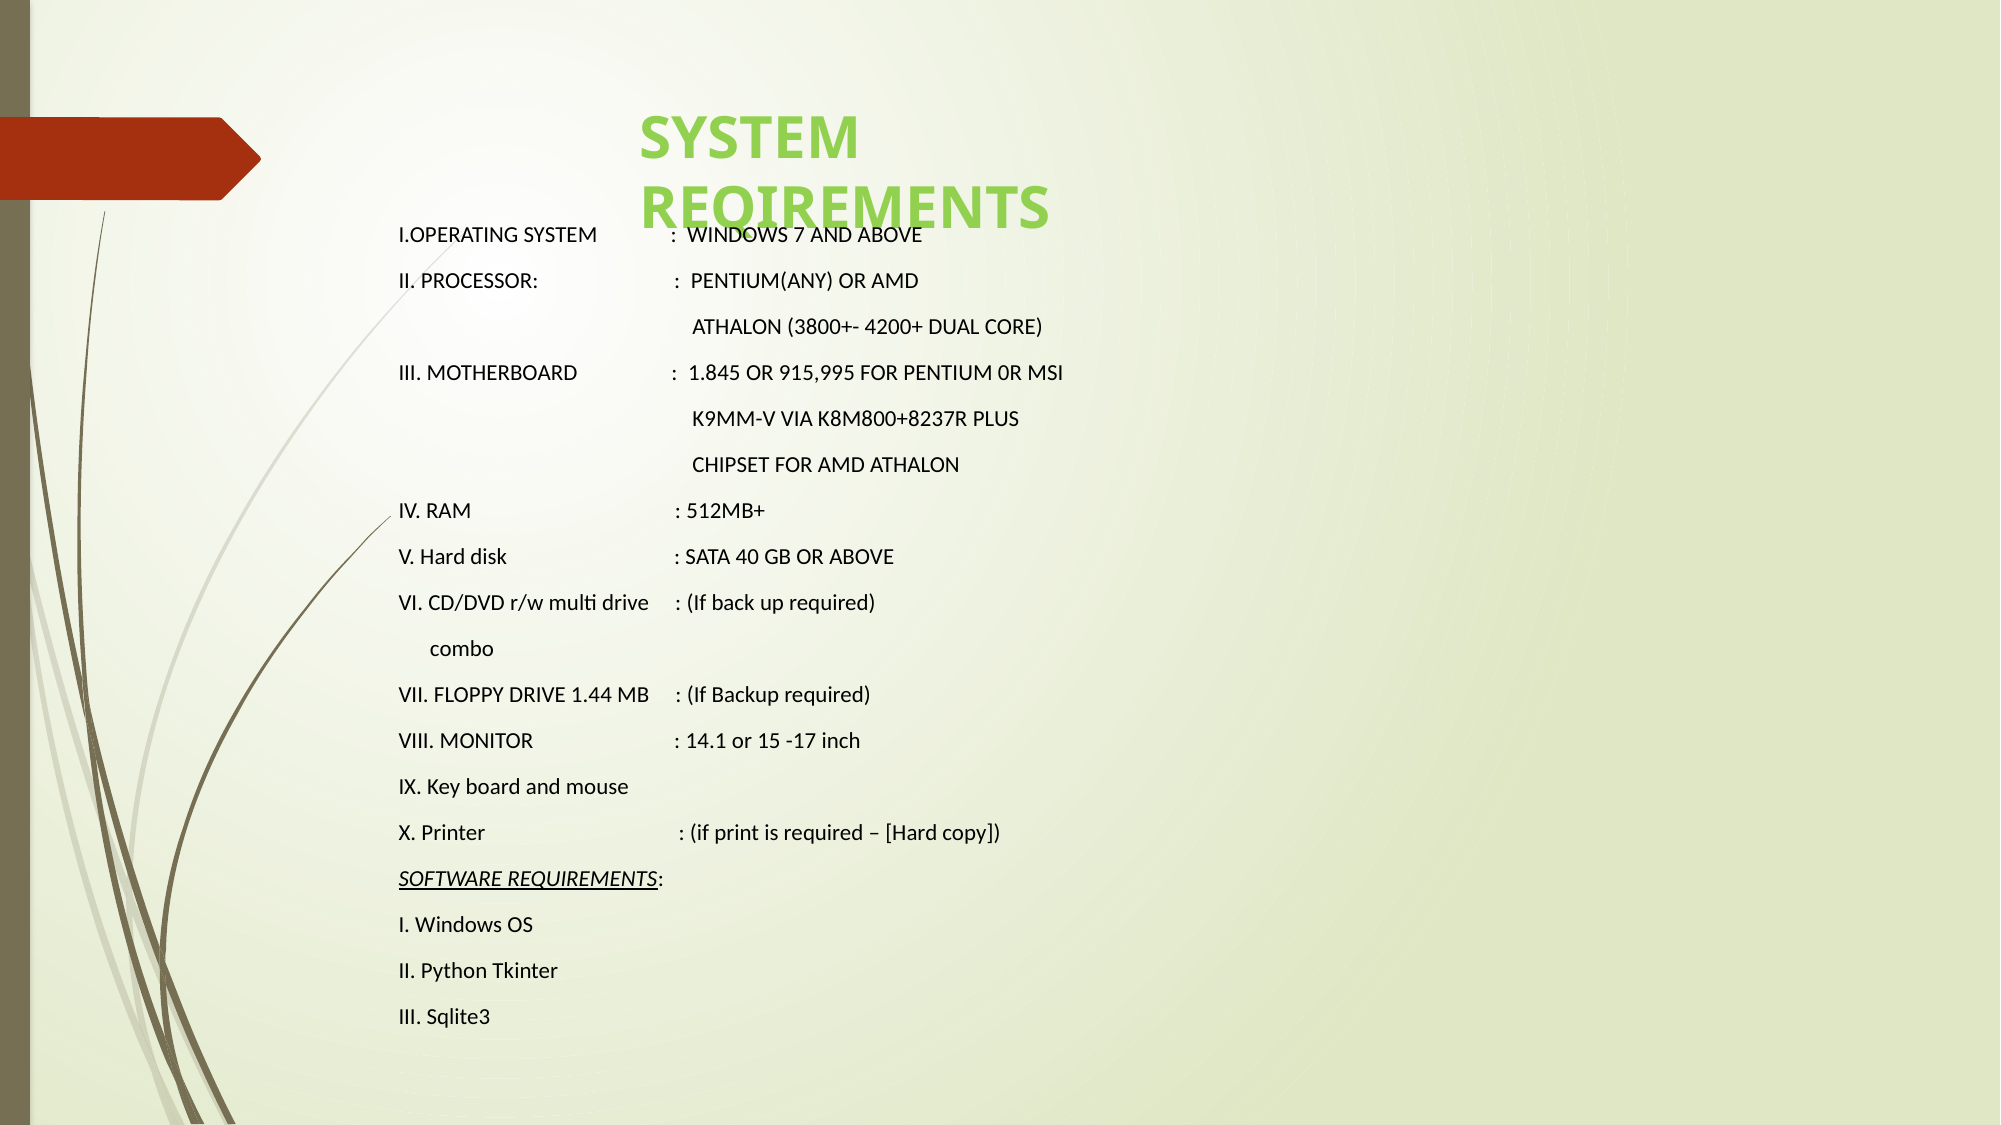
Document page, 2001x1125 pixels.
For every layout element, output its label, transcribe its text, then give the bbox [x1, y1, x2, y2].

text_box SYSTEM REQIREMENTS [624, 92, 1274, 210]
text_box I.OPERATING SYSTEM : WINDOWS 7 AND ABOVE II. PROCESSOR: : PENTIUM(ANY) OR AMD ATHALON (3800+- 4200+ DUAL CORE) III. MOTHERBOARD : 1.845 OR 915,995 FOR PENTIUM 0R MSI K9MM-V VIA K8M800+8237R PLUS CHIPSET FOR AMD ATHALON IV. RAM : 512MB+ V. Hard disk : SATA 40 GB OR ABOVE VI. CD/DVD r/w multi drive : (If back up required) combo VII. FLOPPY DRIVE 1.44 MB : (If Backup required) VIII. MONITOR : 14.1 or 15 -17 inch IX. Key board and mouse X. Printer : (if print is required – [Hard copy]) SOFTWARE REQUIREMENTS: I. Windows OS II. Python Tkinter III. Sqlite3 [383, 210, 1765, 1037]
